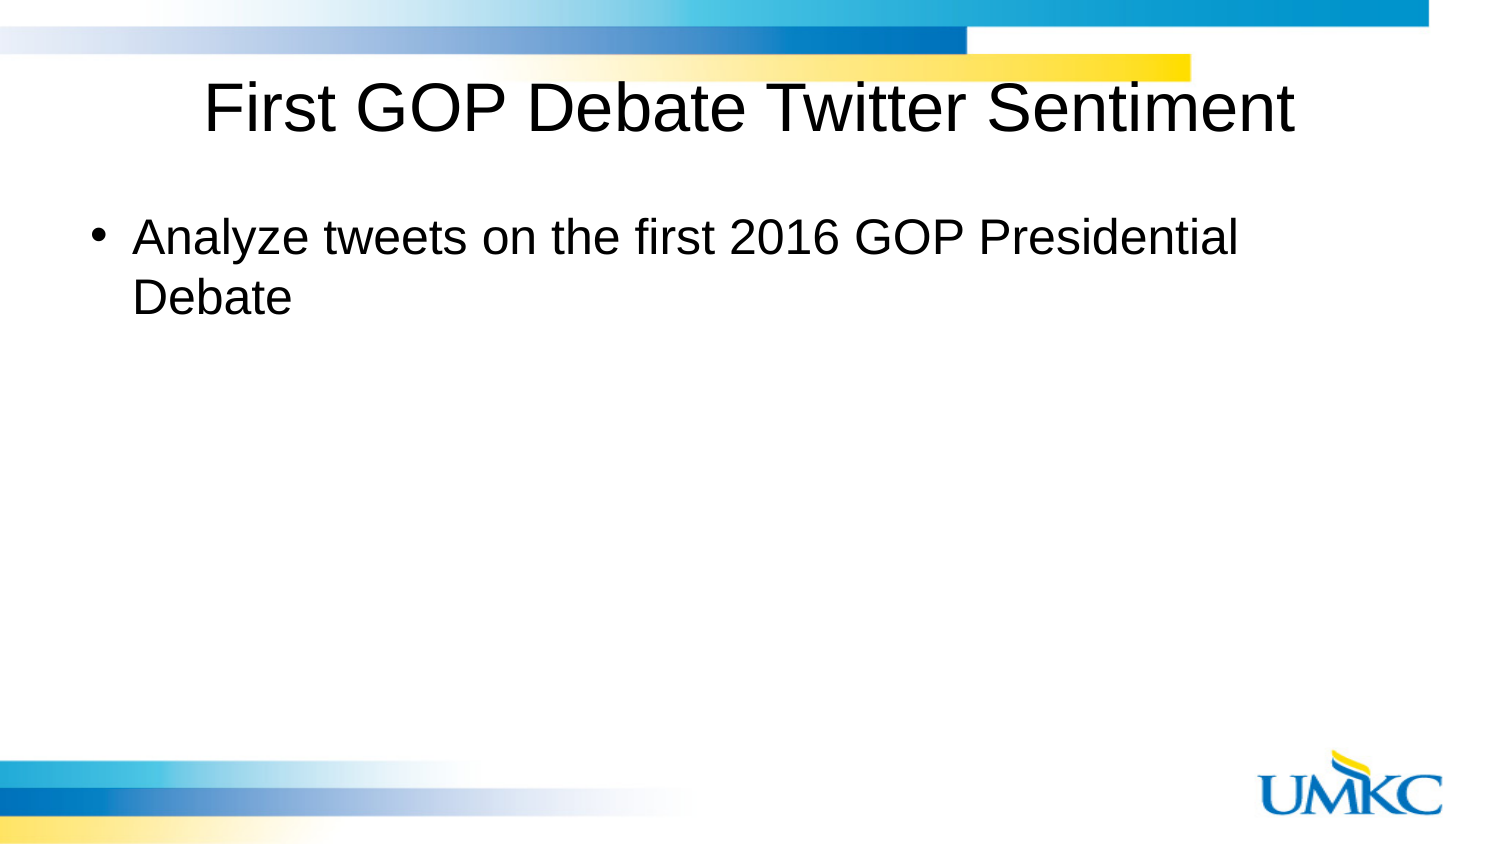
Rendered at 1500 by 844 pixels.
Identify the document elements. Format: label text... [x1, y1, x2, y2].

picture [0, 0, 1500, 844]
title First GOP Debate Twitter Sentiment [75, 33, 1425, 175]
list Analyze tweets on the first 2016 GOP Presidential Debate [75, 196, 1425, 754]
